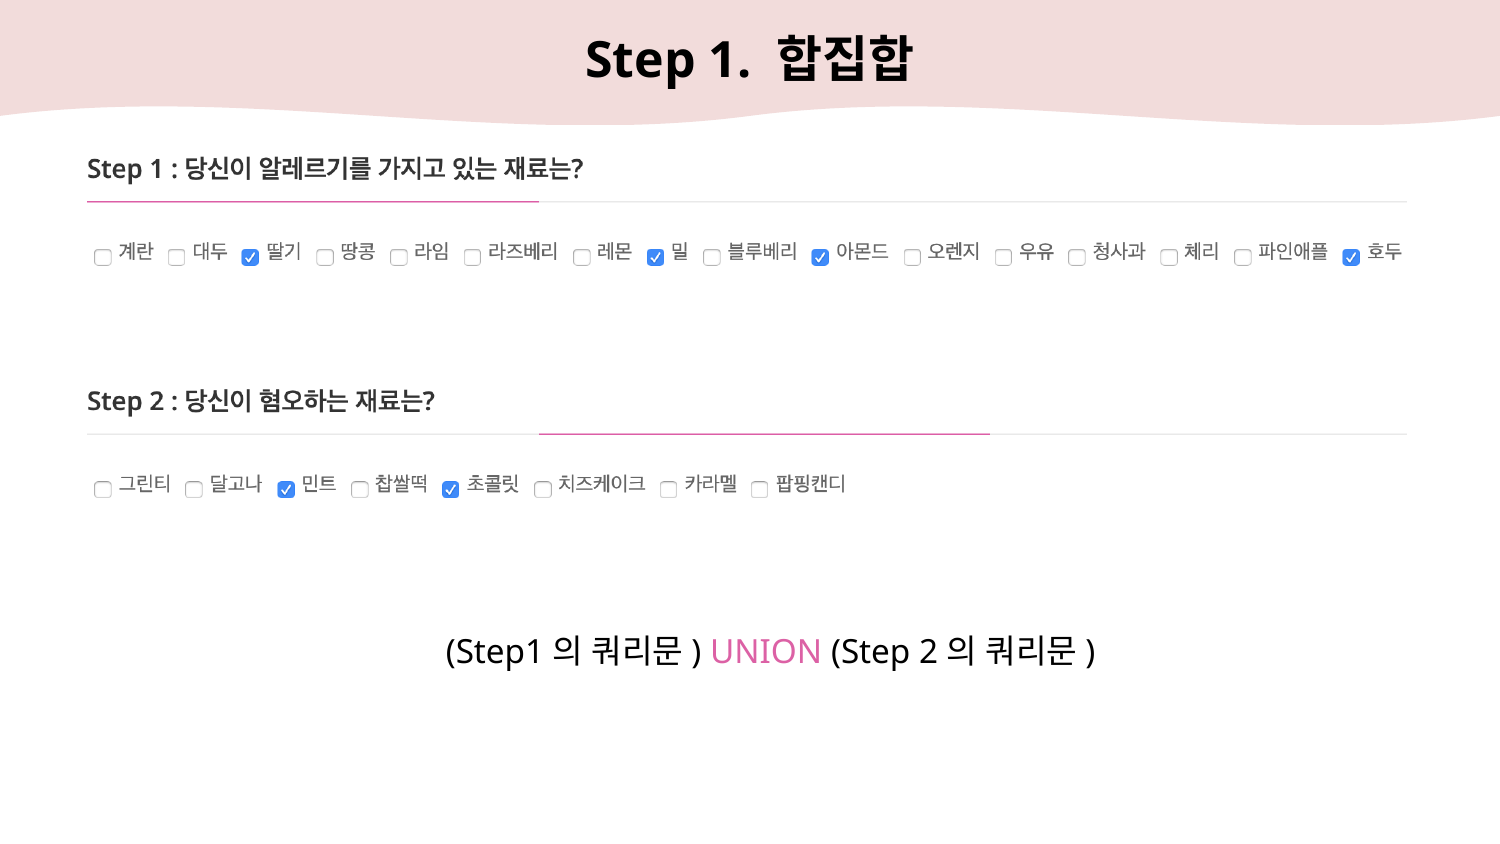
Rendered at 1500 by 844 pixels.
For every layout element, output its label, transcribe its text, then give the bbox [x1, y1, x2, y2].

text_box Step 1. 합집합 [41, 20, 1459, 95]
text_box [0, 0, 1500, 126]
picture [78, 125, 1408, 524]
text_box (Step1의 쿼리문) UNION (Step 2의 쿼리문) [430, 622, 1500, 678]
